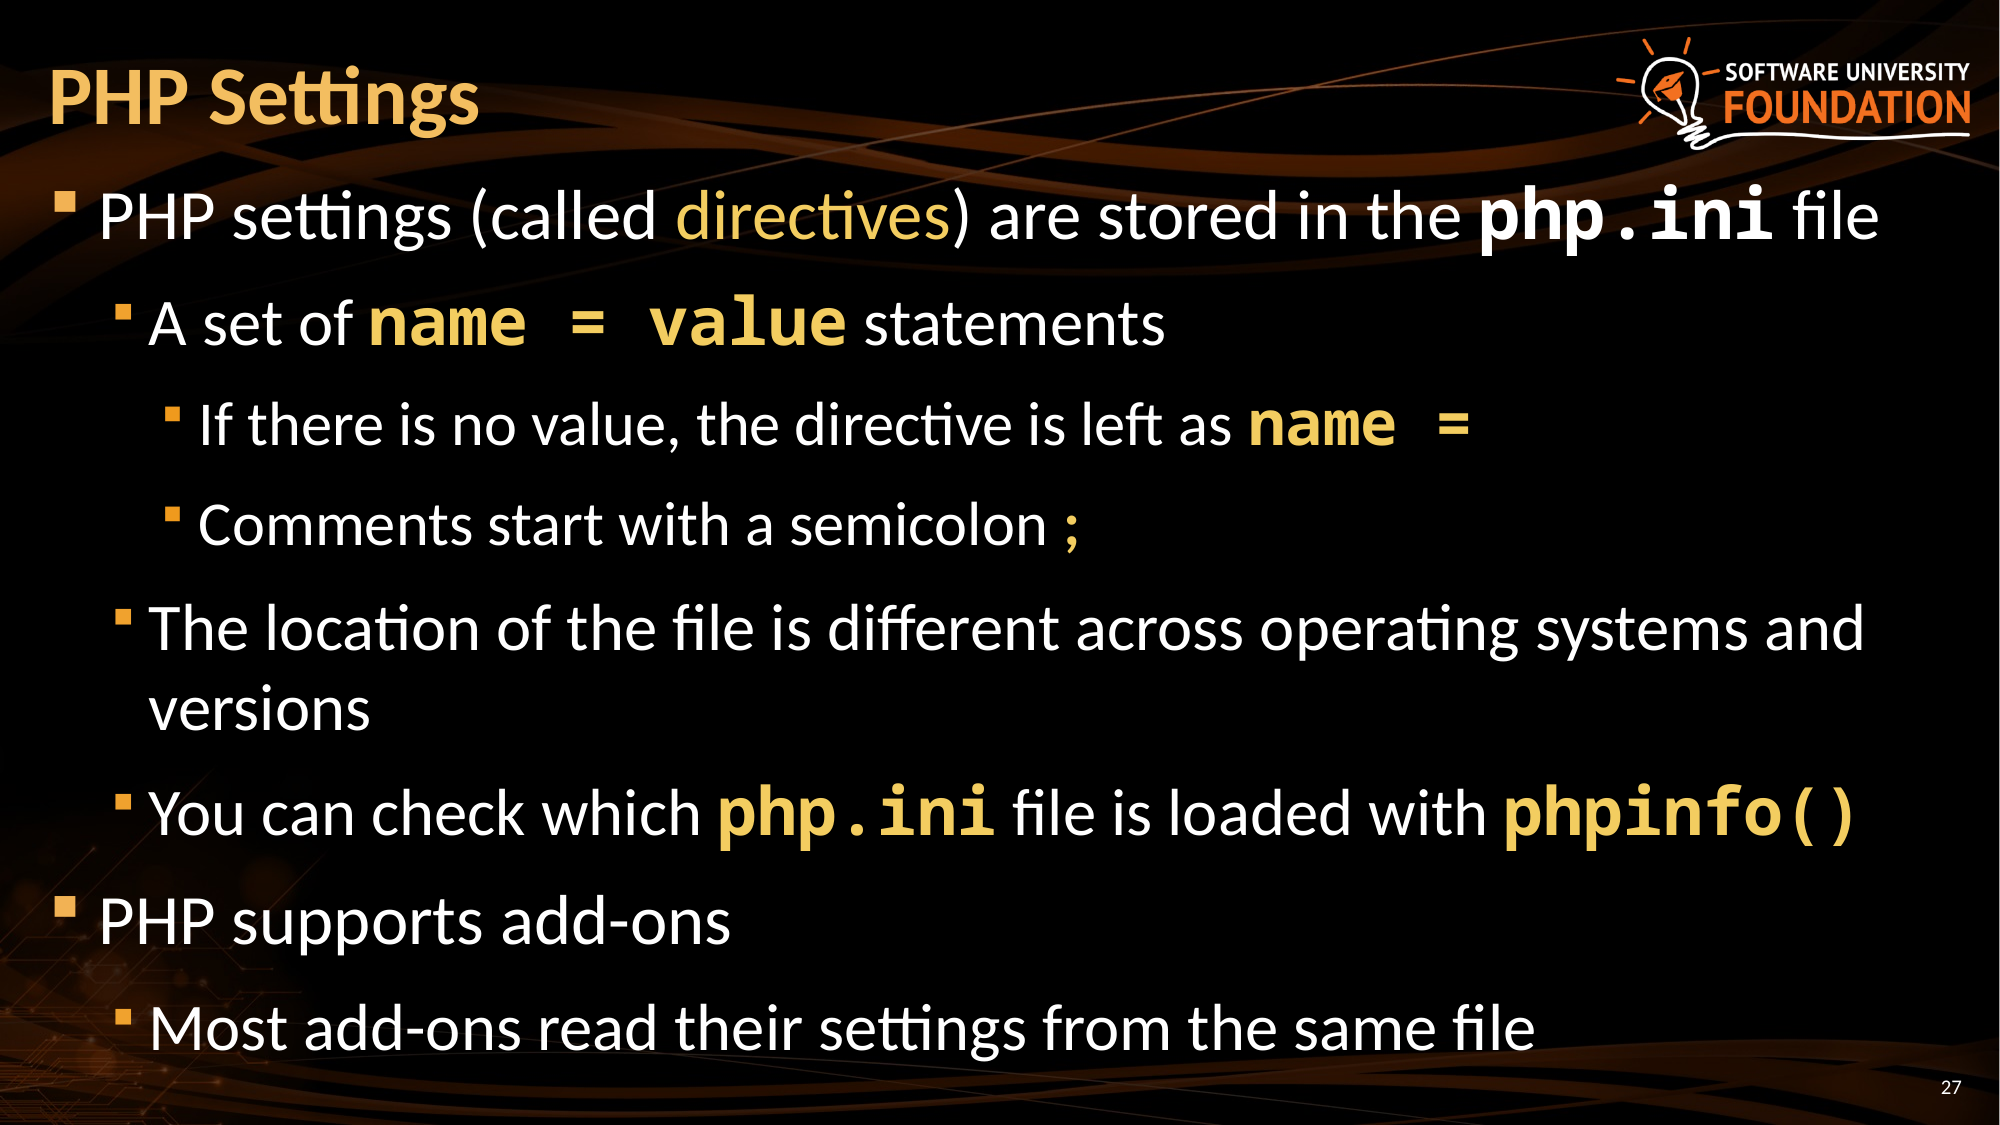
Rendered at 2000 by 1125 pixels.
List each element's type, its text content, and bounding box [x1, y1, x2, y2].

picture [0, 0, 2000, 1125]
slide_number 27 [1897, 1091, 1968, 1103]
title PHP Settings [30, 6, 1602, 189]
list PHP settings (called directives) are stored in the php.ini file A set of name = value statements If there is no value, the directive is left as name = Comments start with a semicolon ; The location of the file is different across operating systems and versions You can check which php.ini file is loaded with phpinfo() PHP supports add-ons Most add-ons read their settings from the same file [31, 162, 1968, 1091]
